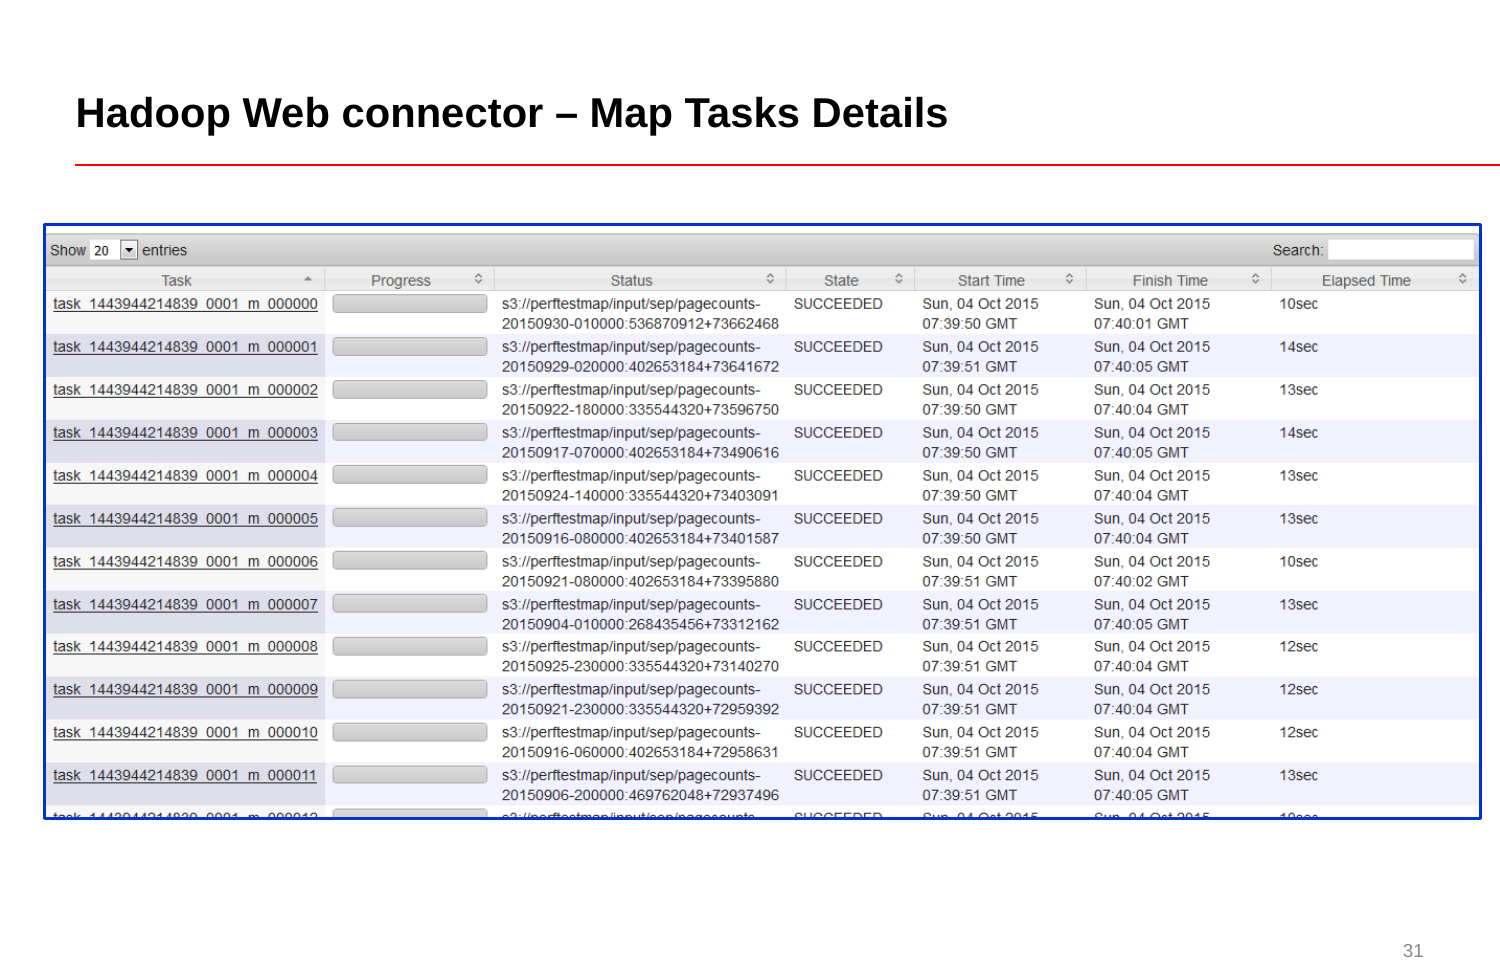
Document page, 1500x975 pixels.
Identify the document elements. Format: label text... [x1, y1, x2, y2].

picture [45, 225, 1480, 818]
title Hadoop Web connector – Map Tasks Details [75, 67, 1422, 136]
